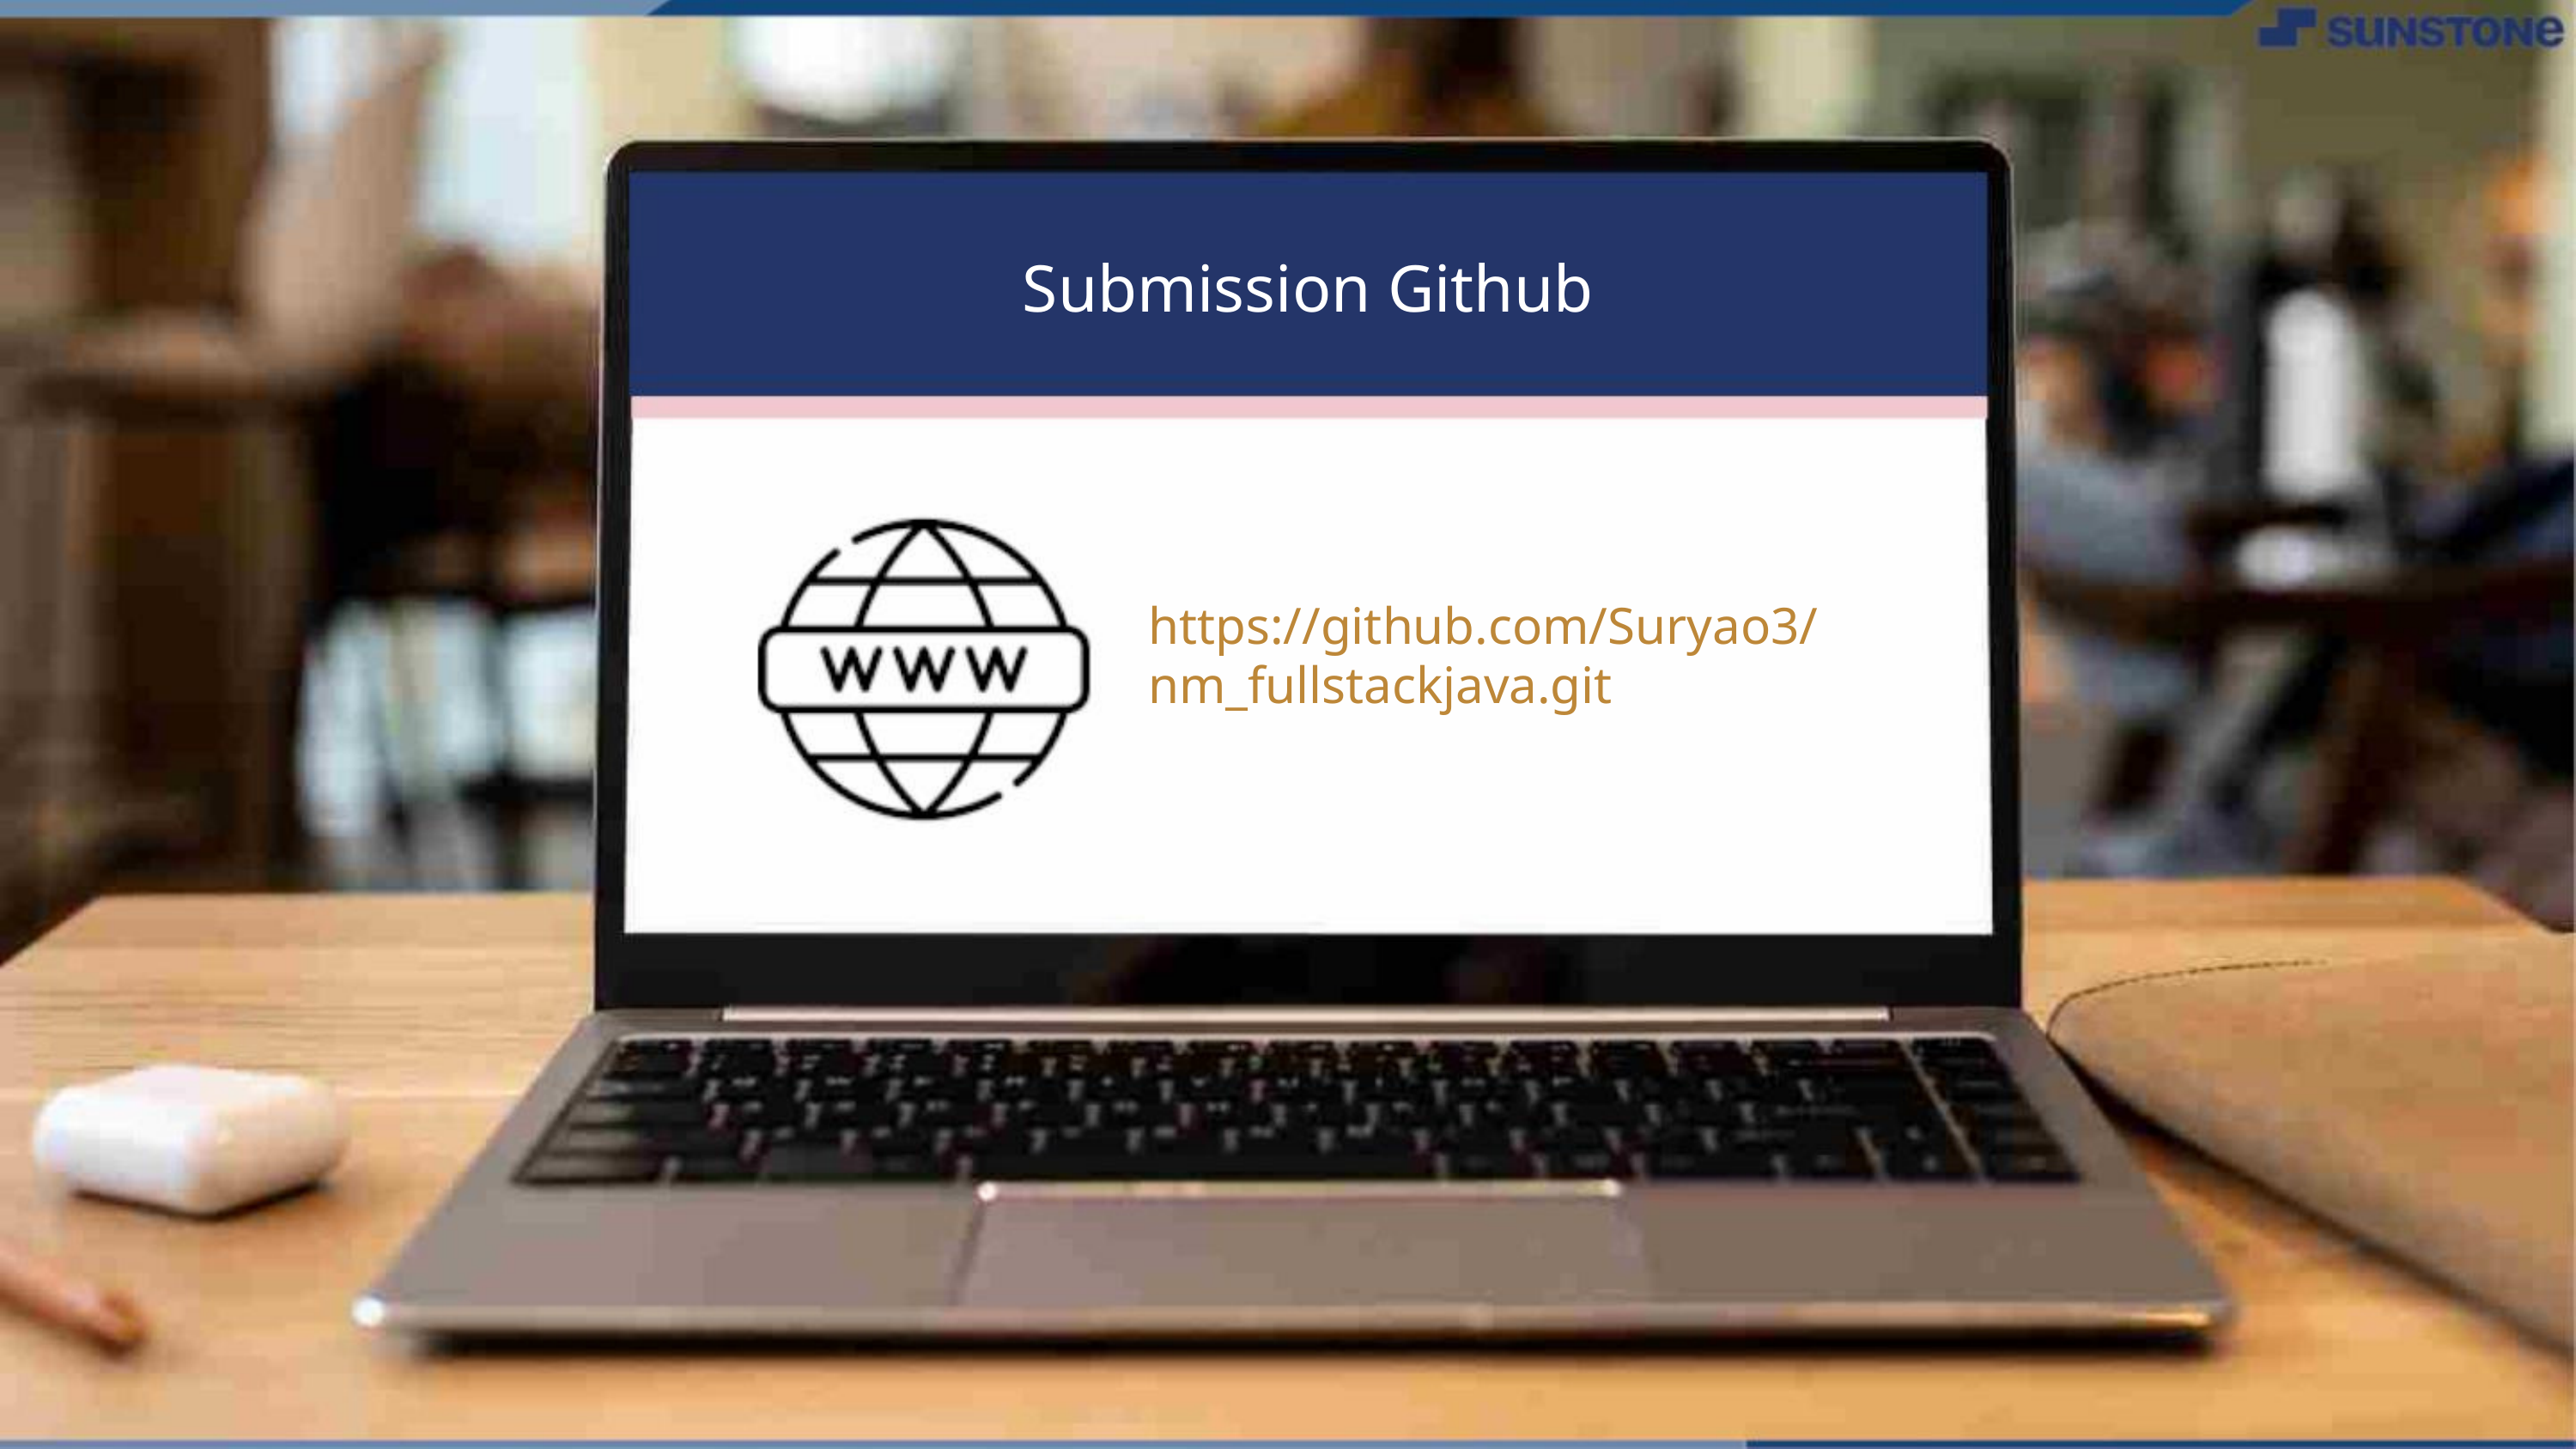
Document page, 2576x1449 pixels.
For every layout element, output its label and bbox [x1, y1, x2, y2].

text_box [0, 0, 2576, 1449]
